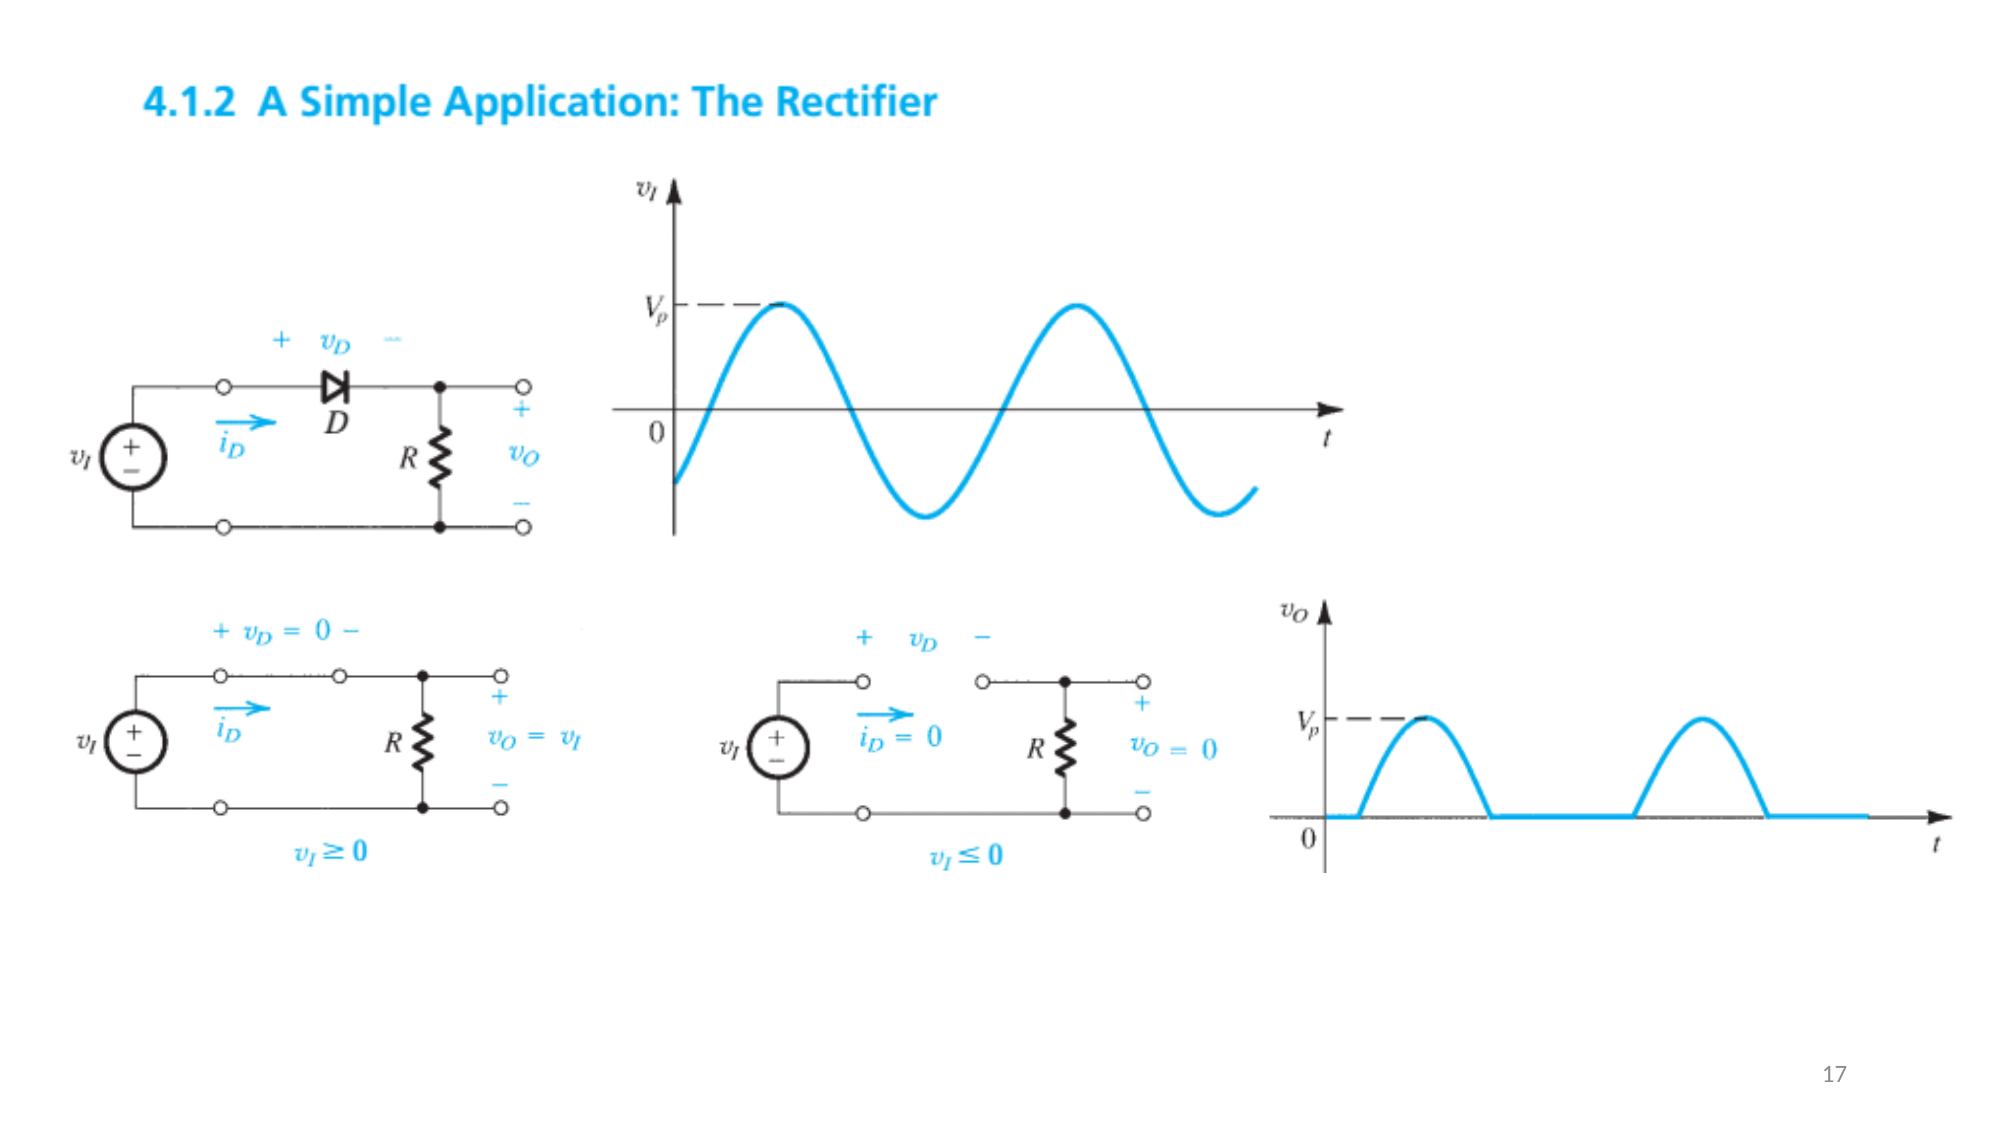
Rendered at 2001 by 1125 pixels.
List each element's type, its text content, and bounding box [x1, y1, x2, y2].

picture [137, 59, 950, 140]
picture [59, 609, 1232, 873]
slide_number 17 [1412, 1042, 1863, 1103]
picture [1268, 584, 1968, 873]
picture [59, 151, 1373, 543]
